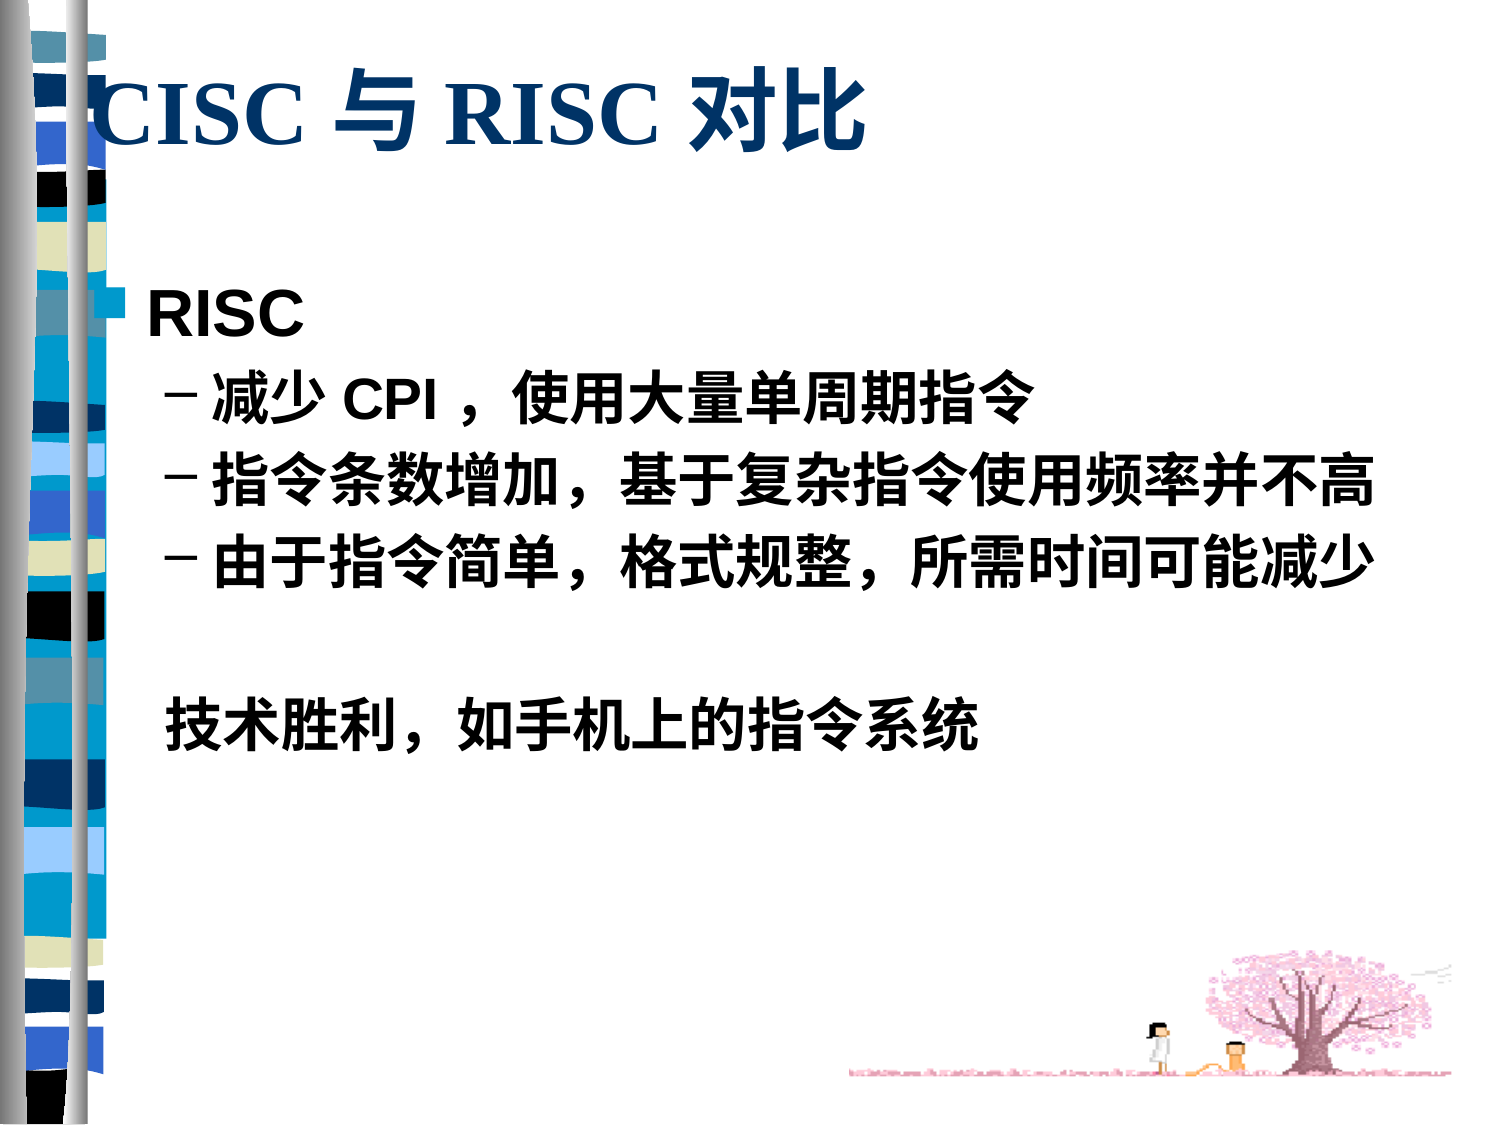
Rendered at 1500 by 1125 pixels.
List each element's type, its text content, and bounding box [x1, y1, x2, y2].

title CISC与RISC对比 [75, 45, 1425, 233]
picture [849, 1005, 1452, 1086]
list RISC 减少CPI，使用大量单周期指令 指令条数增加，基于复杂指令使用频率并不高 由于指令简单，格式规整，所需时间可能减少 技术胜利，如手机上的指令系统 [75, 262, 1471, 1005]
